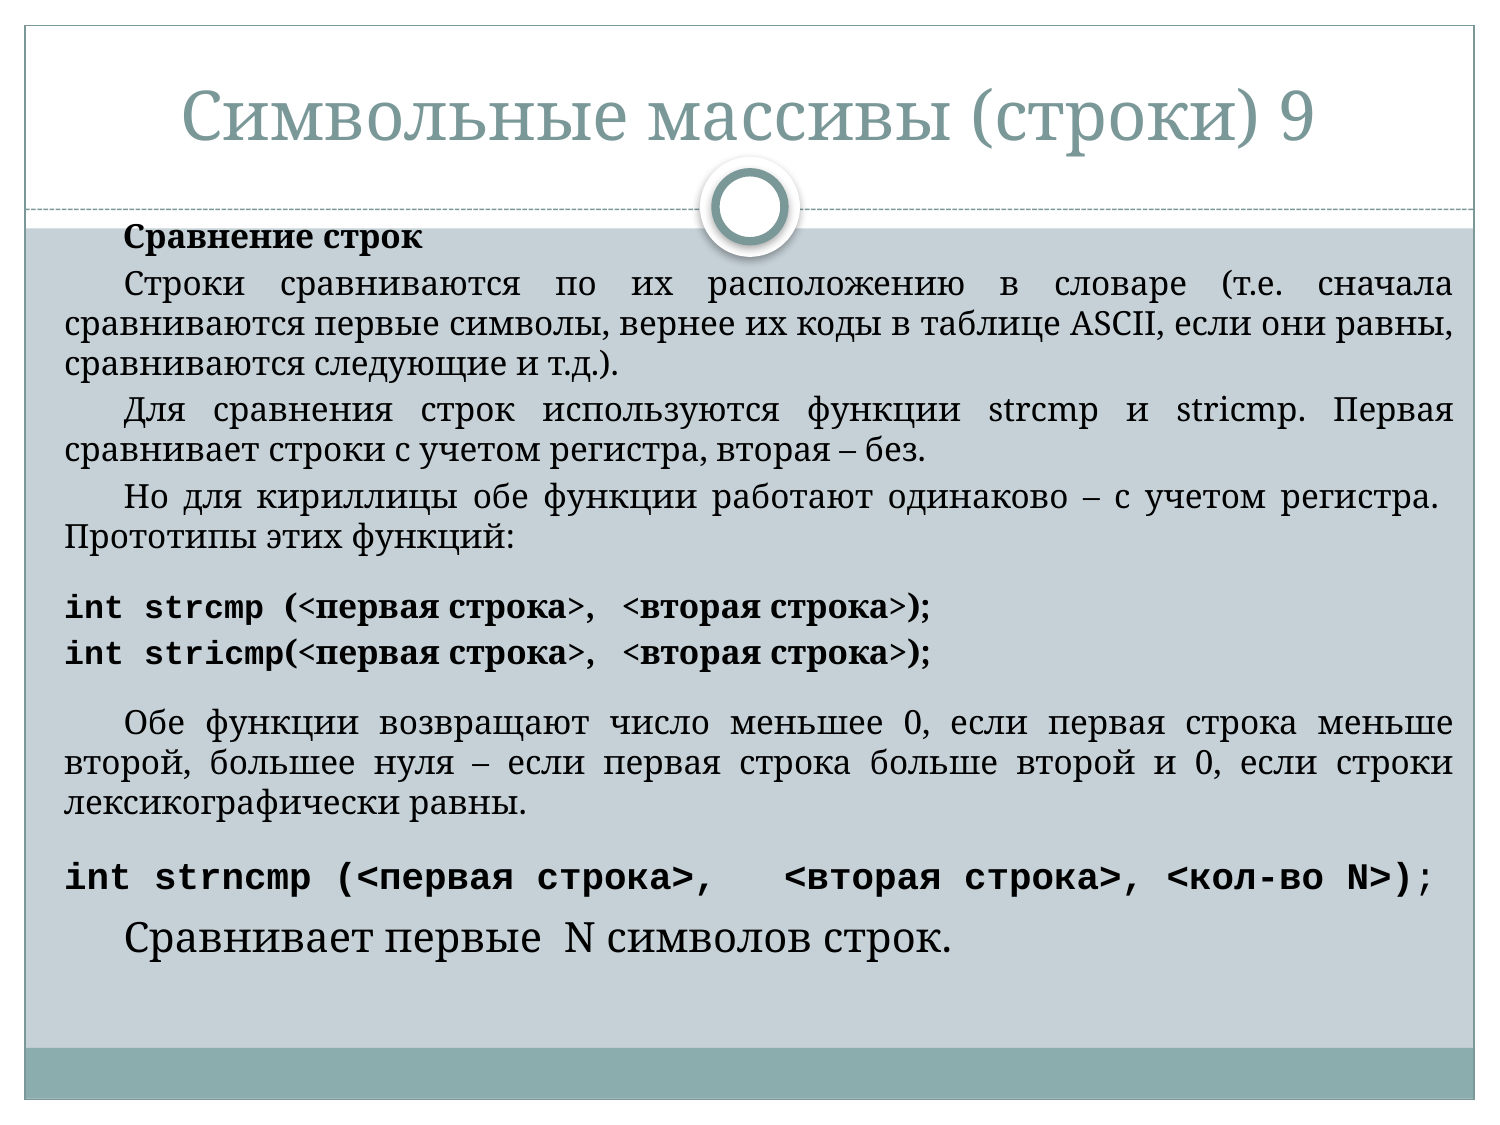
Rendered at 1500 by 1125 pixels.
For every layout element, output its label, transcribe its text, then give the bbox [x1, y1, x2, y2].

title Символьные массивы (строки) 9 [49, 37, 1450, 162]
list Сравнение строк Строки сравниваются по их расположению в словаре (т.е. сначала сравниваются первые символы, вернее их коды в таблице ASCII, если они равны, сравниваются следующие и т.д.). Для сравнения строк используются функции strcmp и stricmp. Первая сравнивает строки с учетом регистра, вторая – без. Но для кириллицы обе функции работают одинаково – с учетом регистра. Прототипы этих функций: int strcmp (<первая строка>, <вторая строка>); int stricmp(<первая строка>, <вторая строка>); Обе функции возвращают число меньшее 0, если первая строка меньше второй, большее нуля – если первая строка больше второй и 0, если строки лексикографически равны. int strncmp (<первая строка>, <вторая строка>, <кол-во N>); Сравнивает первые N символов строк. [49, 208, 1471, 1083]
